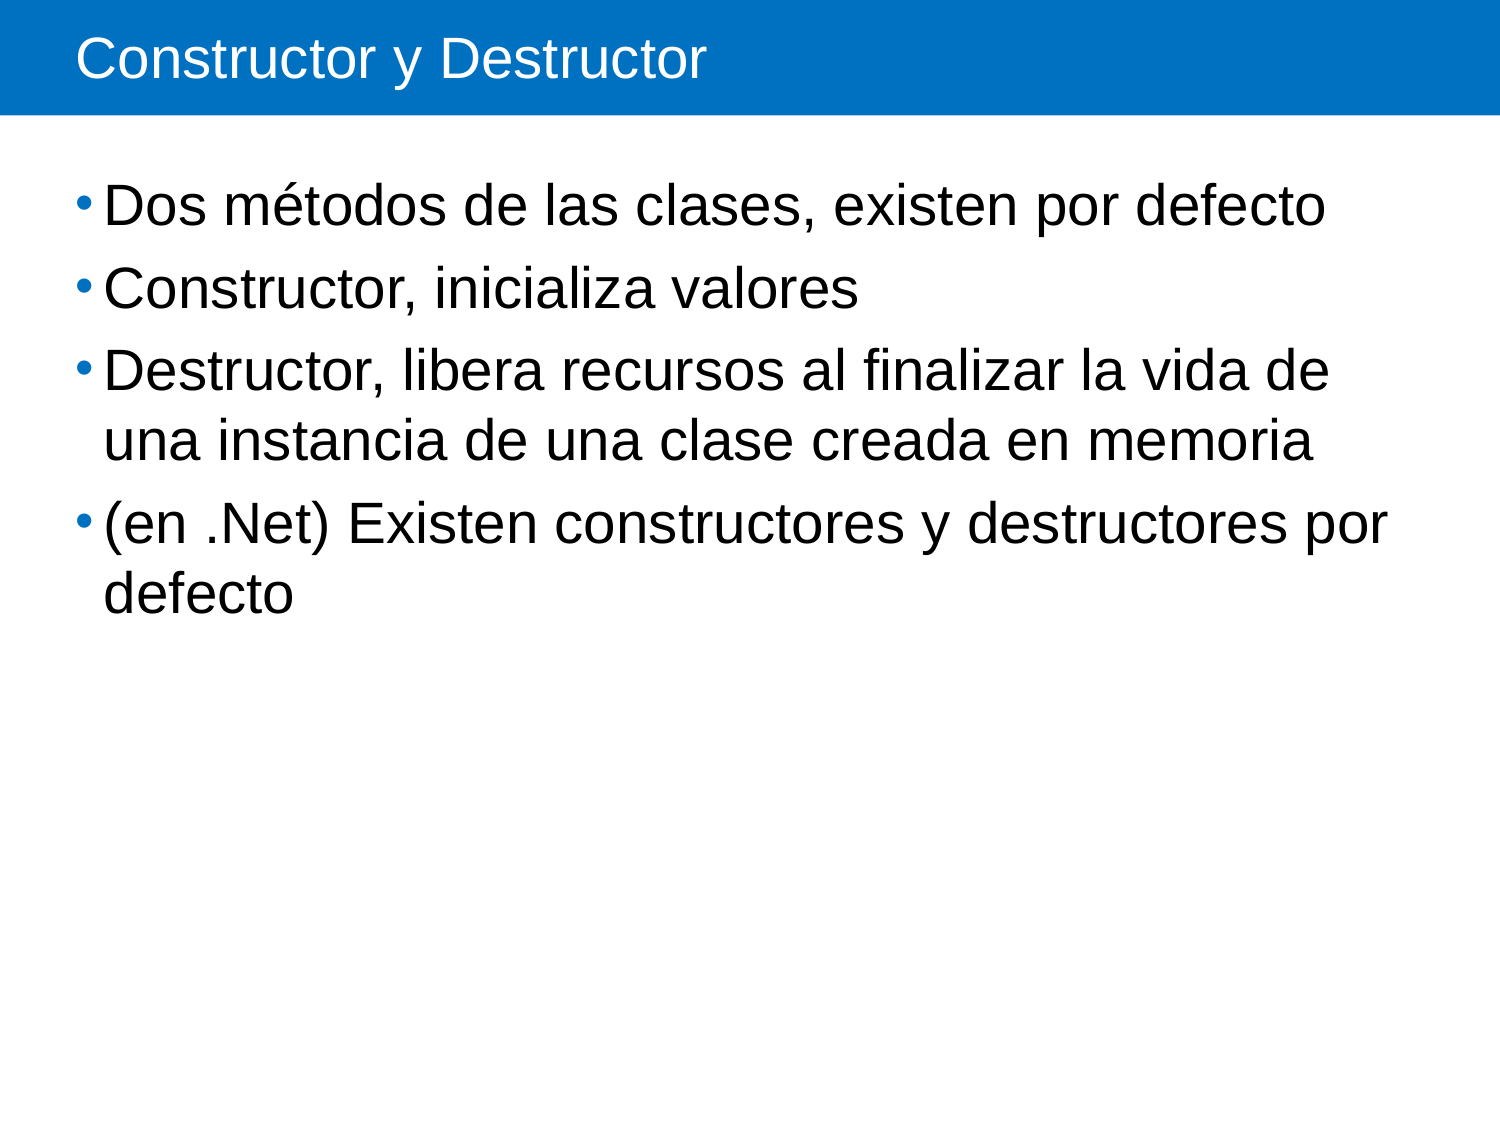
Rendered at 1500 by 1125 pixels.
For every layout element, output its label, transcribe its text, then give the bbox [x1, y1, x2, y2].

list Dos métodos de las clases, existen por defecto Constructor, inicializa valores Destructor, libera recursos al finalizar la vida de una instancia de una clase creada en memoria (en .Net) Existen constructores y destructores por defecto [74, 167, 1408, 1013]
title Constructor y Destructor [75, 0, 1351, 122]
